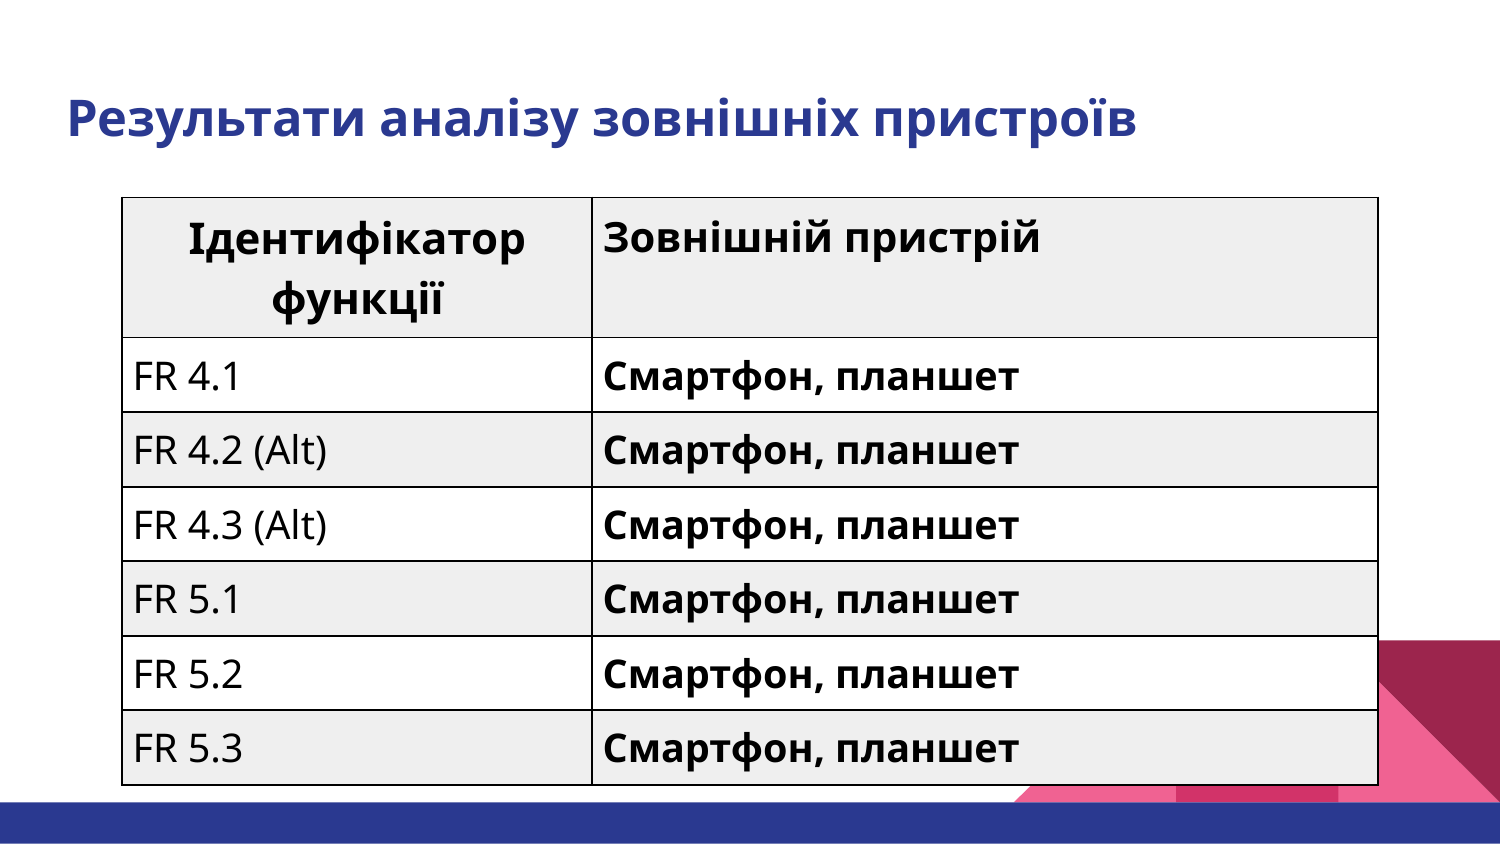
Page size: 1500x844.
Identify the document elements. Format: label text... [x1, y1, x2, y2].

table_cell Смартфон, планшет [593, 637, 1377, 709]
table_cell FR 5.3 [123, 711, 591, 784]
table_cell FR 5.1 [123, 562, 591, 635]
table_cell Смартфон, планшет [593, 488, 1377, 560]
table_cell Смартфон, планшет [593, 413, 1377, 486]
table_cell FR 4.3 (Alt) [123, 488, 591, 560]
table_header Ідентифікатор функції [123, 198, 591, 337]
table_cell Смартфон, планшет [593, 711, 1377, 784]
table_cell FR 5.2 [123, 637, 591, 709]
table_cell Смартфон, планшет [593, 338, 1377, 411]
table_cell Смартфон, планшет [593, 562, 1377, 635]
table_header Зовнішній пристрій [593, 198, 1377, 337]
table_cell FR 4.2 (Alt) [123, 413, 591, 486]
table_cell FR 4.1 [123, 338, 591, 411]
title Результати аналізу зовнішніх пристроїв [51, 67, 1449, 167]
